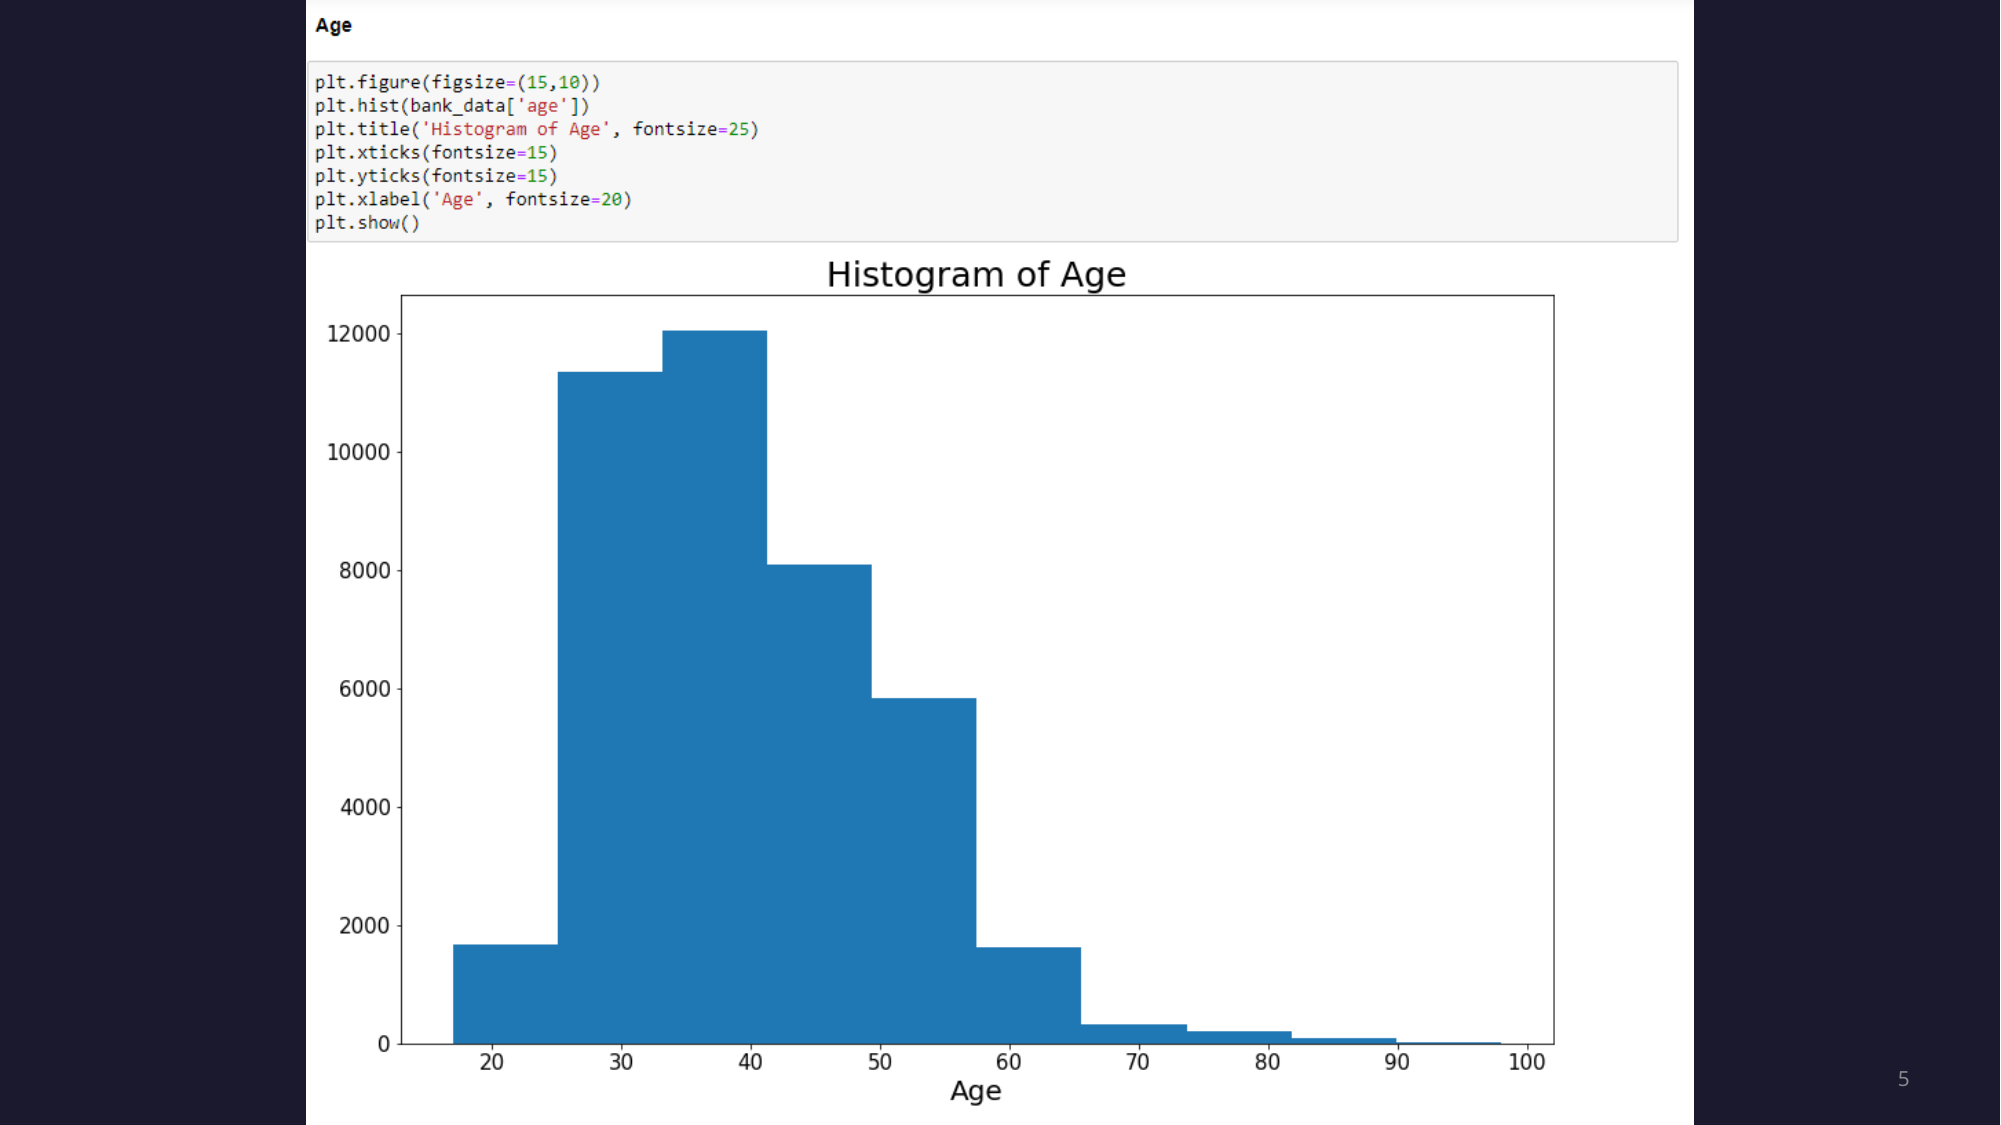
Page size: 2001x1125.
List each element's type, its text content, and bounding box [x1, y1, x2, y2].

slide_number 5 [1694, 1067, 1910, 1093]
picture [306, 0, 1694, 1125]
